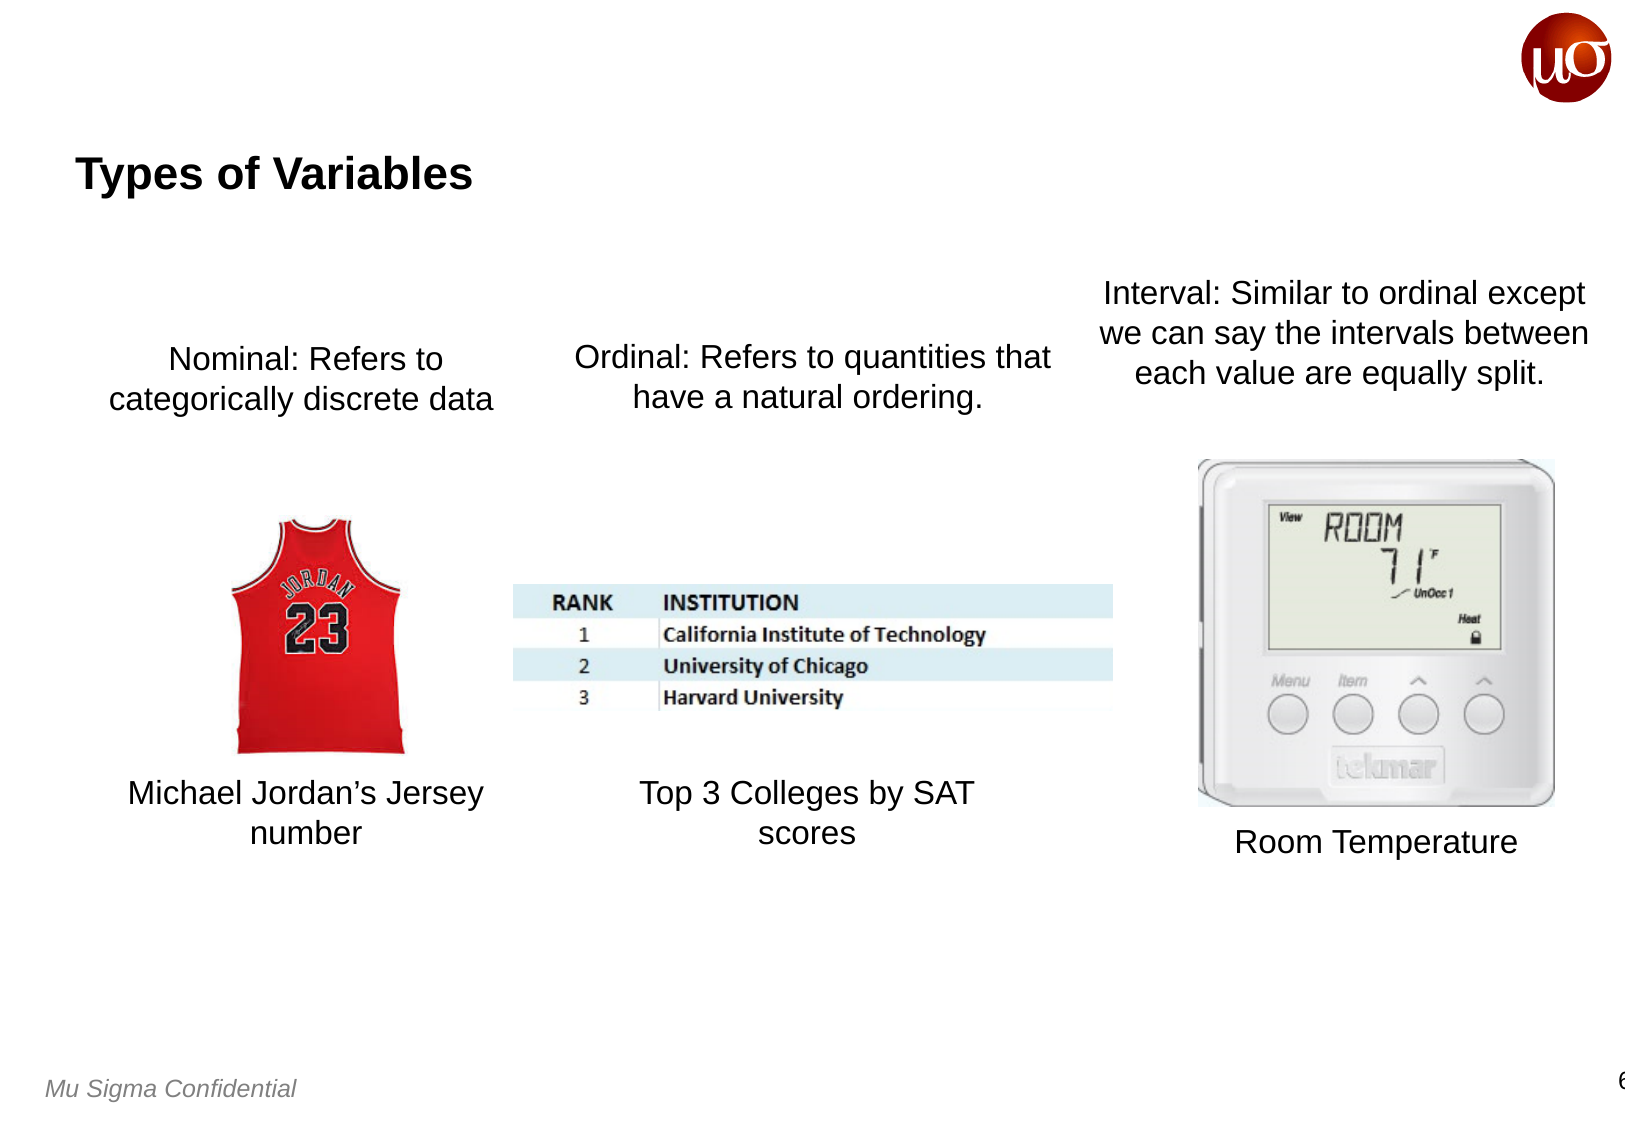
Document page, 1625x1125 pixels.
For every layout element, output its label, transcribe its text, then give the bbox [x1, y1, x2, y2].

picture [513, 584, 1113, 712]
text_box Nominal: Refers to categorically discrete data [43, 329, 570, 425]
picture [221, 514, 422, 762]
picture [1516, 12, 1615, 103]
picture [1198, 459, 1555, 808]
text_box Michael Jordan’s Jersey number [69, 763, 543, 859]
text_box Interval: Similar to ordinal except we can say the intervals between each value are equally split. [1081, 263, 1609, 399]
text_box Top 3 Colleges by SAT scores [570, 763, 1044, 859]
text_box Ordinal: Refers to quantities that have a natural ordering. [549, 327, 1077, 423]
text_box Room Temperature [1140, 813, 1613, 868]
title Types of Variables [74, 62, 1550, 201]
